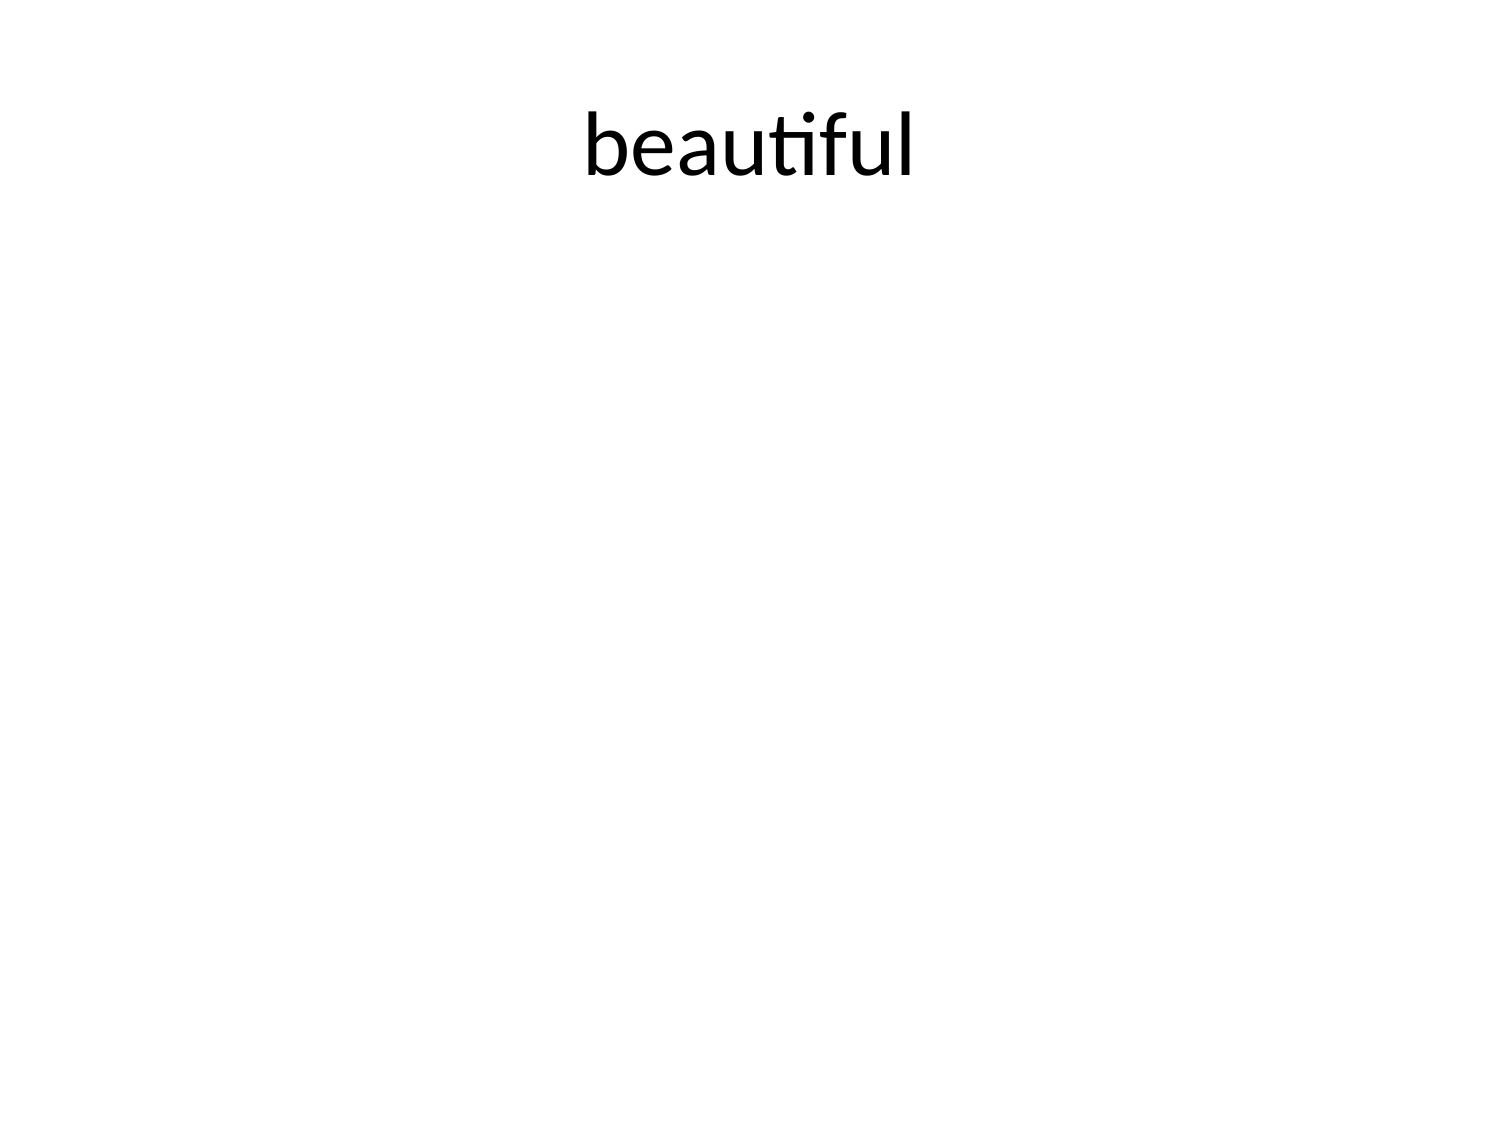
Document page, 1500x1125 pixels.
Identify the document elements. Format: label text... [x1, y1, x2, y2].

title beautiful [75, 45, 1425, 233]
